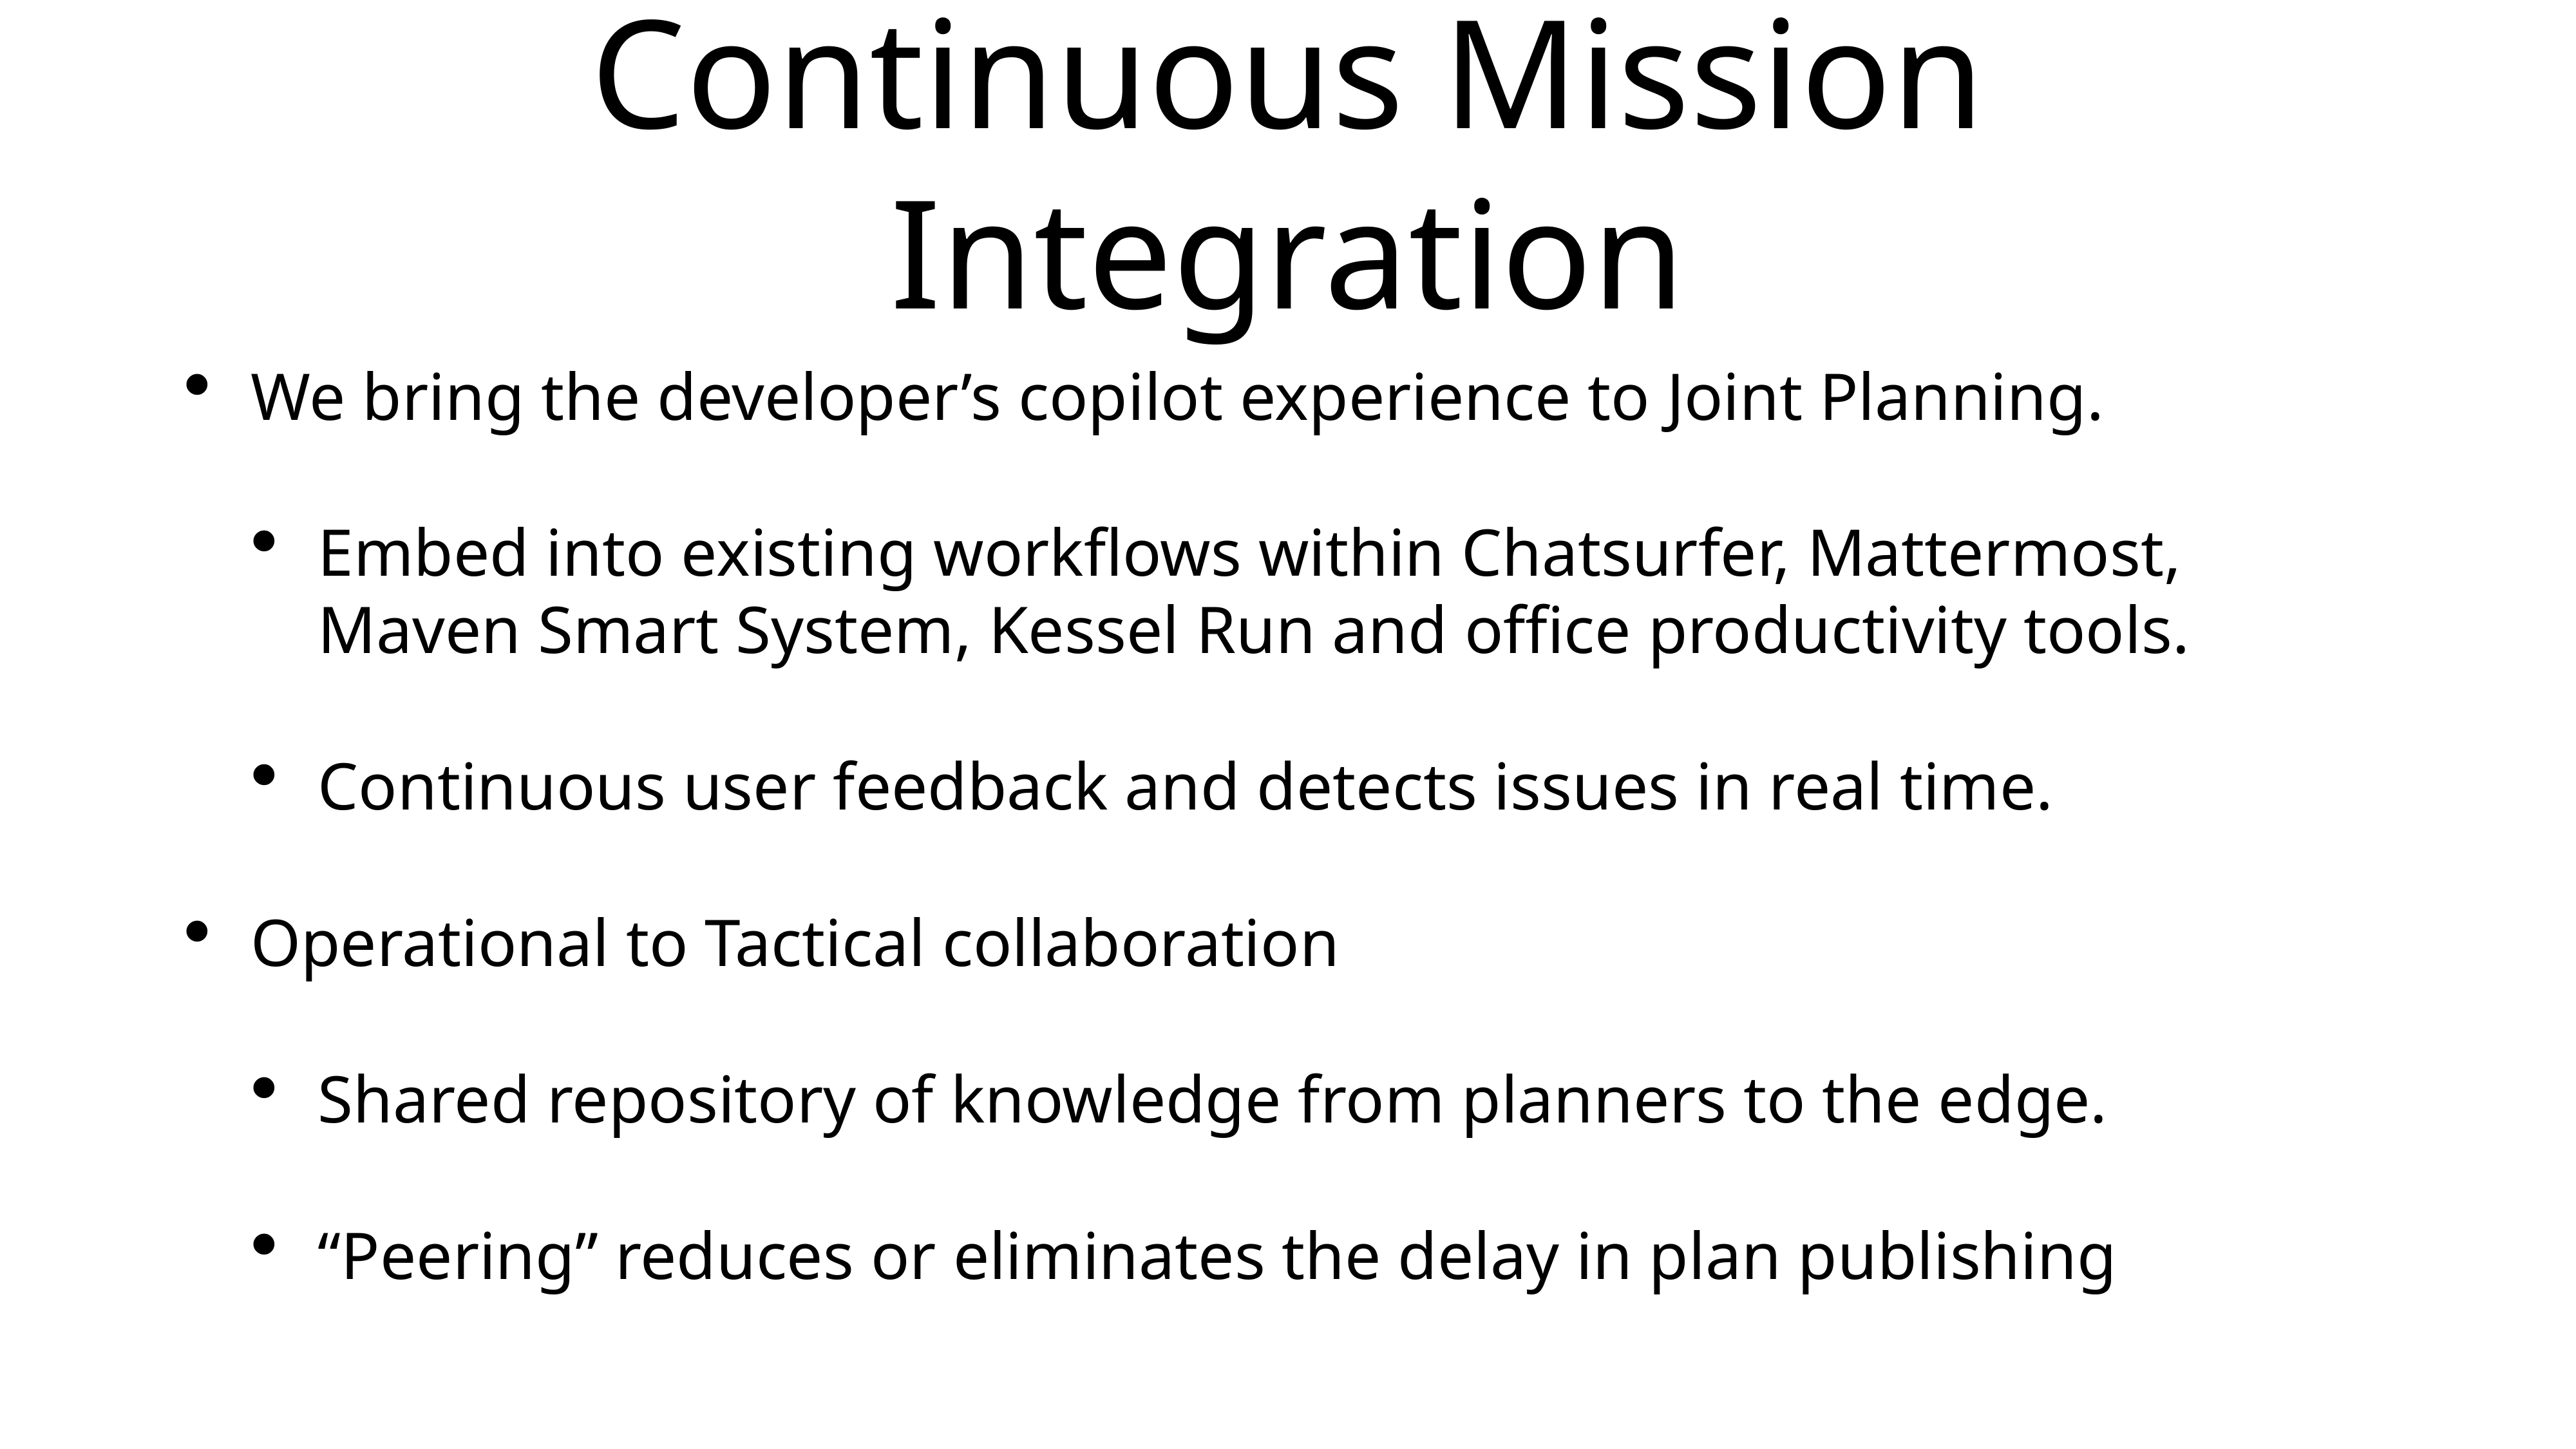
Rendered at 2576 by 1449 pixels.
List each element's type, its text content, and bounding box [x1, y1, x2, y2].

list We bring the developer’s copilot experience to Joint Planning. Embed into existing workflows within Chatsurfer, Mattermost, Maven Smart System, Kessel Run and office productivity tools. Continuous user feedback and detects issues in real time. Operational to Tactical collaboration Shared repository of knowledge from planners to the edge. “Peering” reduces or eliminates the delay in plan publishing [178, 332, 2398, 1316]
title Continuous Mission Integration [178, 37, 2398, 279]
